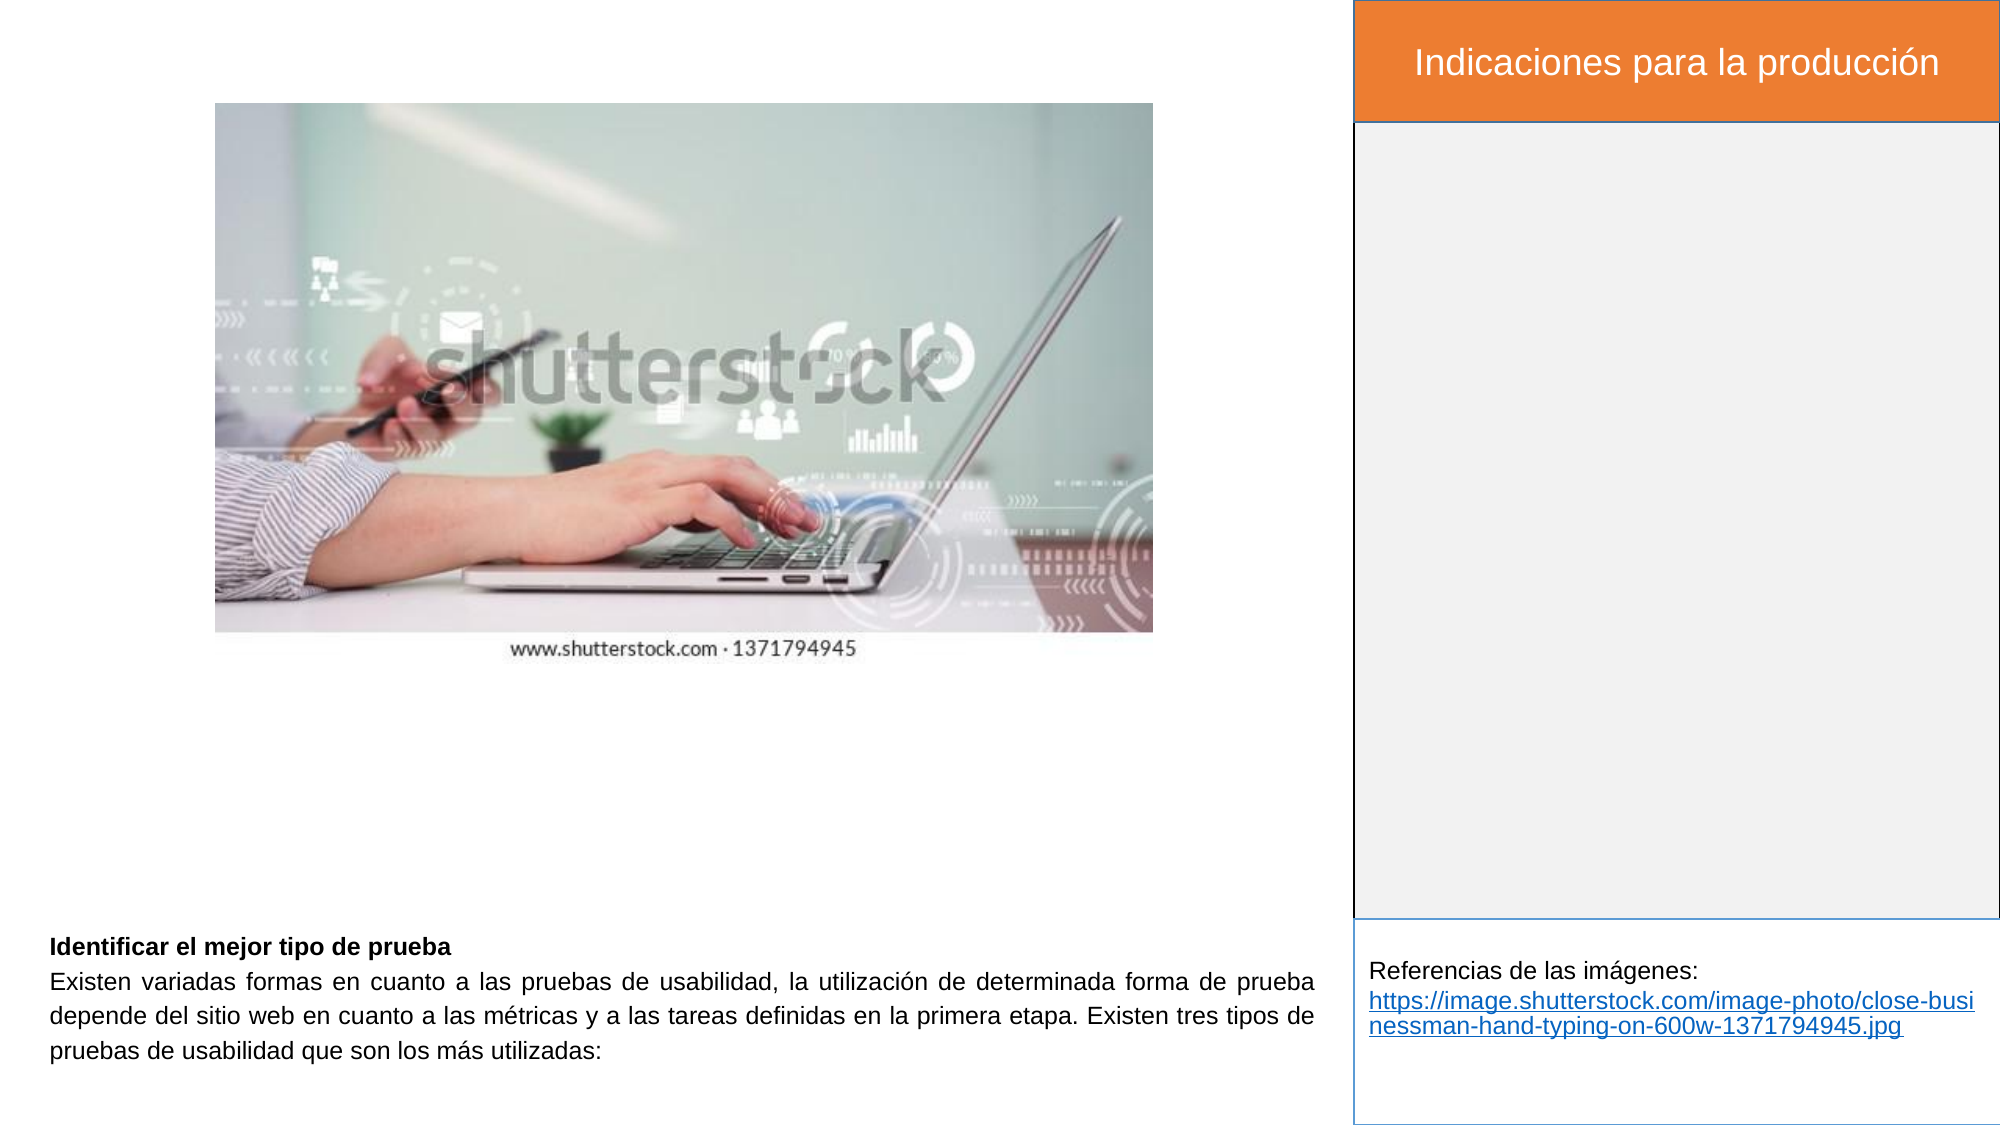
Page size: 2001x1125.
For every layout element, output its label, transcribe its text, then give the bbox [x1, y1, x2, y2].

text_box [1353, 122, 2000, 206]
text_box Identificar el mejor tipo de prueba Existen variadas formas en cuanto a las pruebas de usabilidad, la utilización de determinada forma de prueba depende del sitio web en cuanto a las métricas y a las tareas definidas en la primera etapa. Existen tres tipos de pruebas de usabilidad que son los más utilizadas: [34, 918, 1334, 1071]
text_box Referencias de las imágenes: https://image.shutterstock.com/image-photo/close-businessman-hand-typing-on-600w-1371794945.jpg [1353, 918, 2000, 1125]
text_box Indicaciones para la producción [1353, 0, 2000, 122]
picture [214, 103, 1153, 664]
text_box [1353, 701, 2000, 918]
text_box [1353, 206, 2000, 701]
